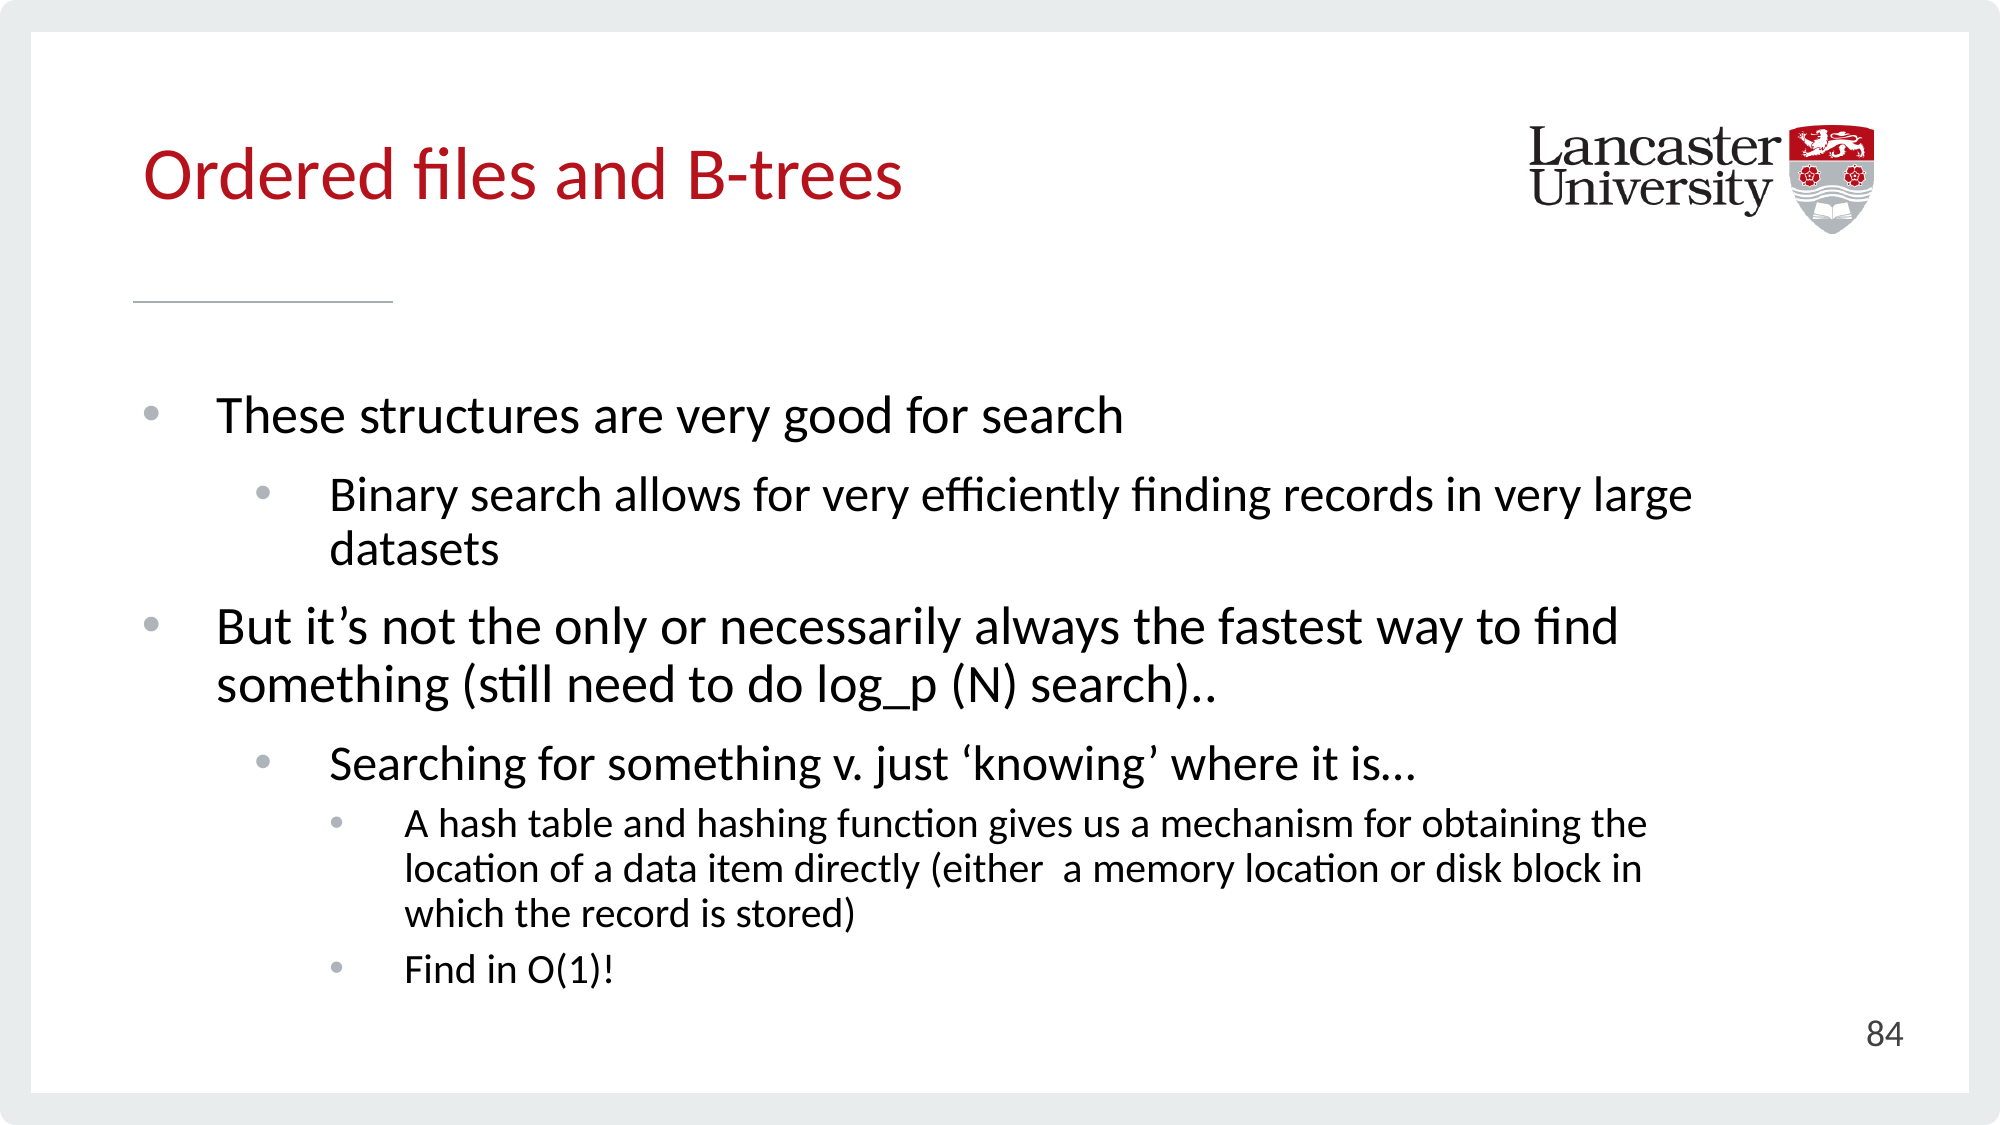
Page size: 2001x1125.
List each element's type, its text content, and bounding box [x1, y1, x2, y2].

slide_number 84 [1468, 1001, 1919, 1061]
list These structures are very good for search Binary search allows for very efficiently finding records in very large datasets But it’s not the only or necessarily always the fastest way to find something (still need to do log_p (N) search).. Searching for something v. just ‘knowing’ where it is… A hash table and hashing function gives us a mechanism for obtaining the location of a data item directly (either a memory location or disk block in which the record is stored) Find in O(1)! [126, 379, 1725, 1014]
title Ordered files and B-trees [128, 78, 1448, 279]
